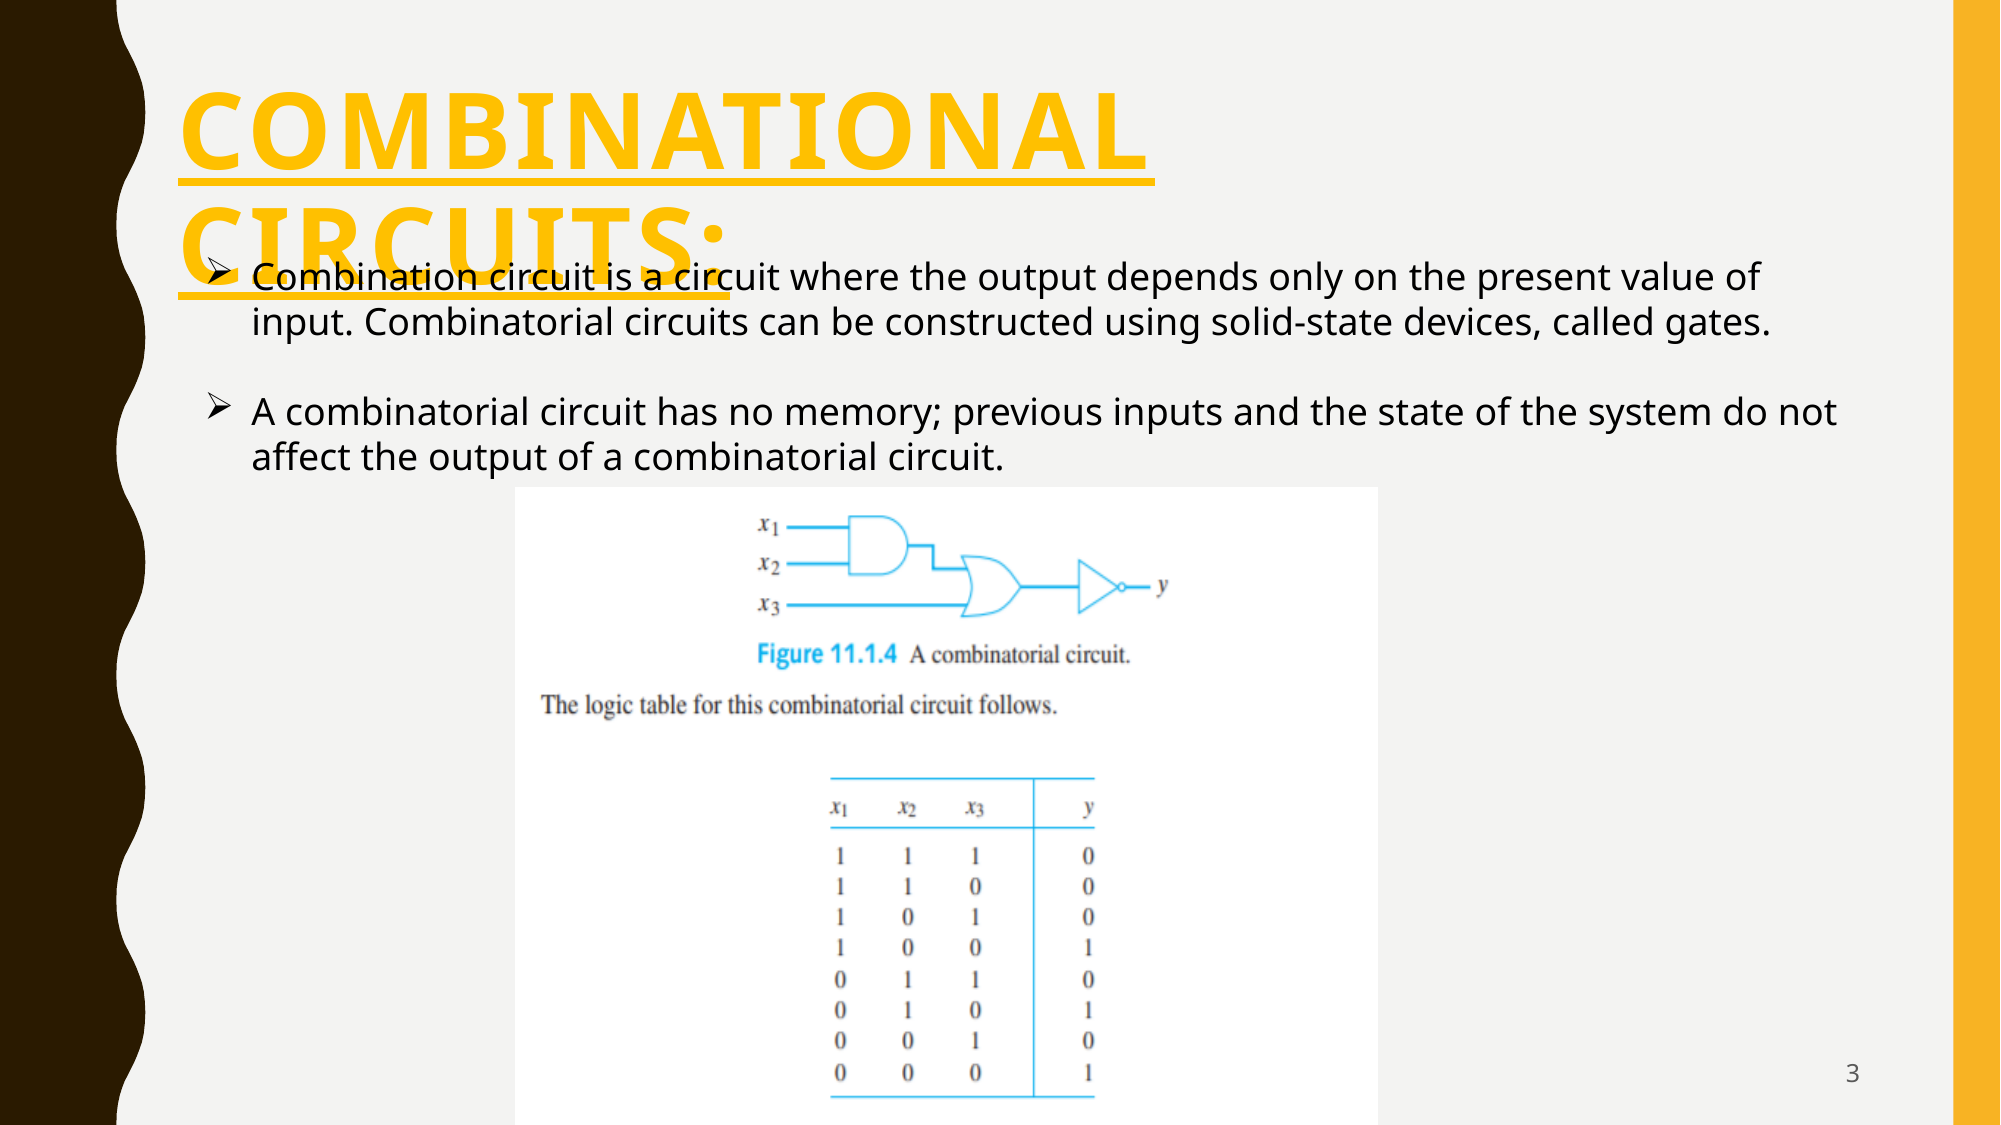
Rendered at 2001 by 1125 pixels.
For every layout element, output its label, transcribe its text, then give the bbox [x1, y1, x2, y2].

slide_number 3 [1412, 1045, 1875, 1103]
title Combinational circuits: [162, 70, 1563, 218]
text_box Combination circuit is a circuit where the output depends only on the present value of input. Combinatorial circuits can be constructed using solid-state devices, called gates. A combinatorial circuit has no memory; previous inputs and the state of the system do not affect the output of a combinatorial circuit. [189, 200, 1882, 711]
picture [514, 487, 1378, 1125]
